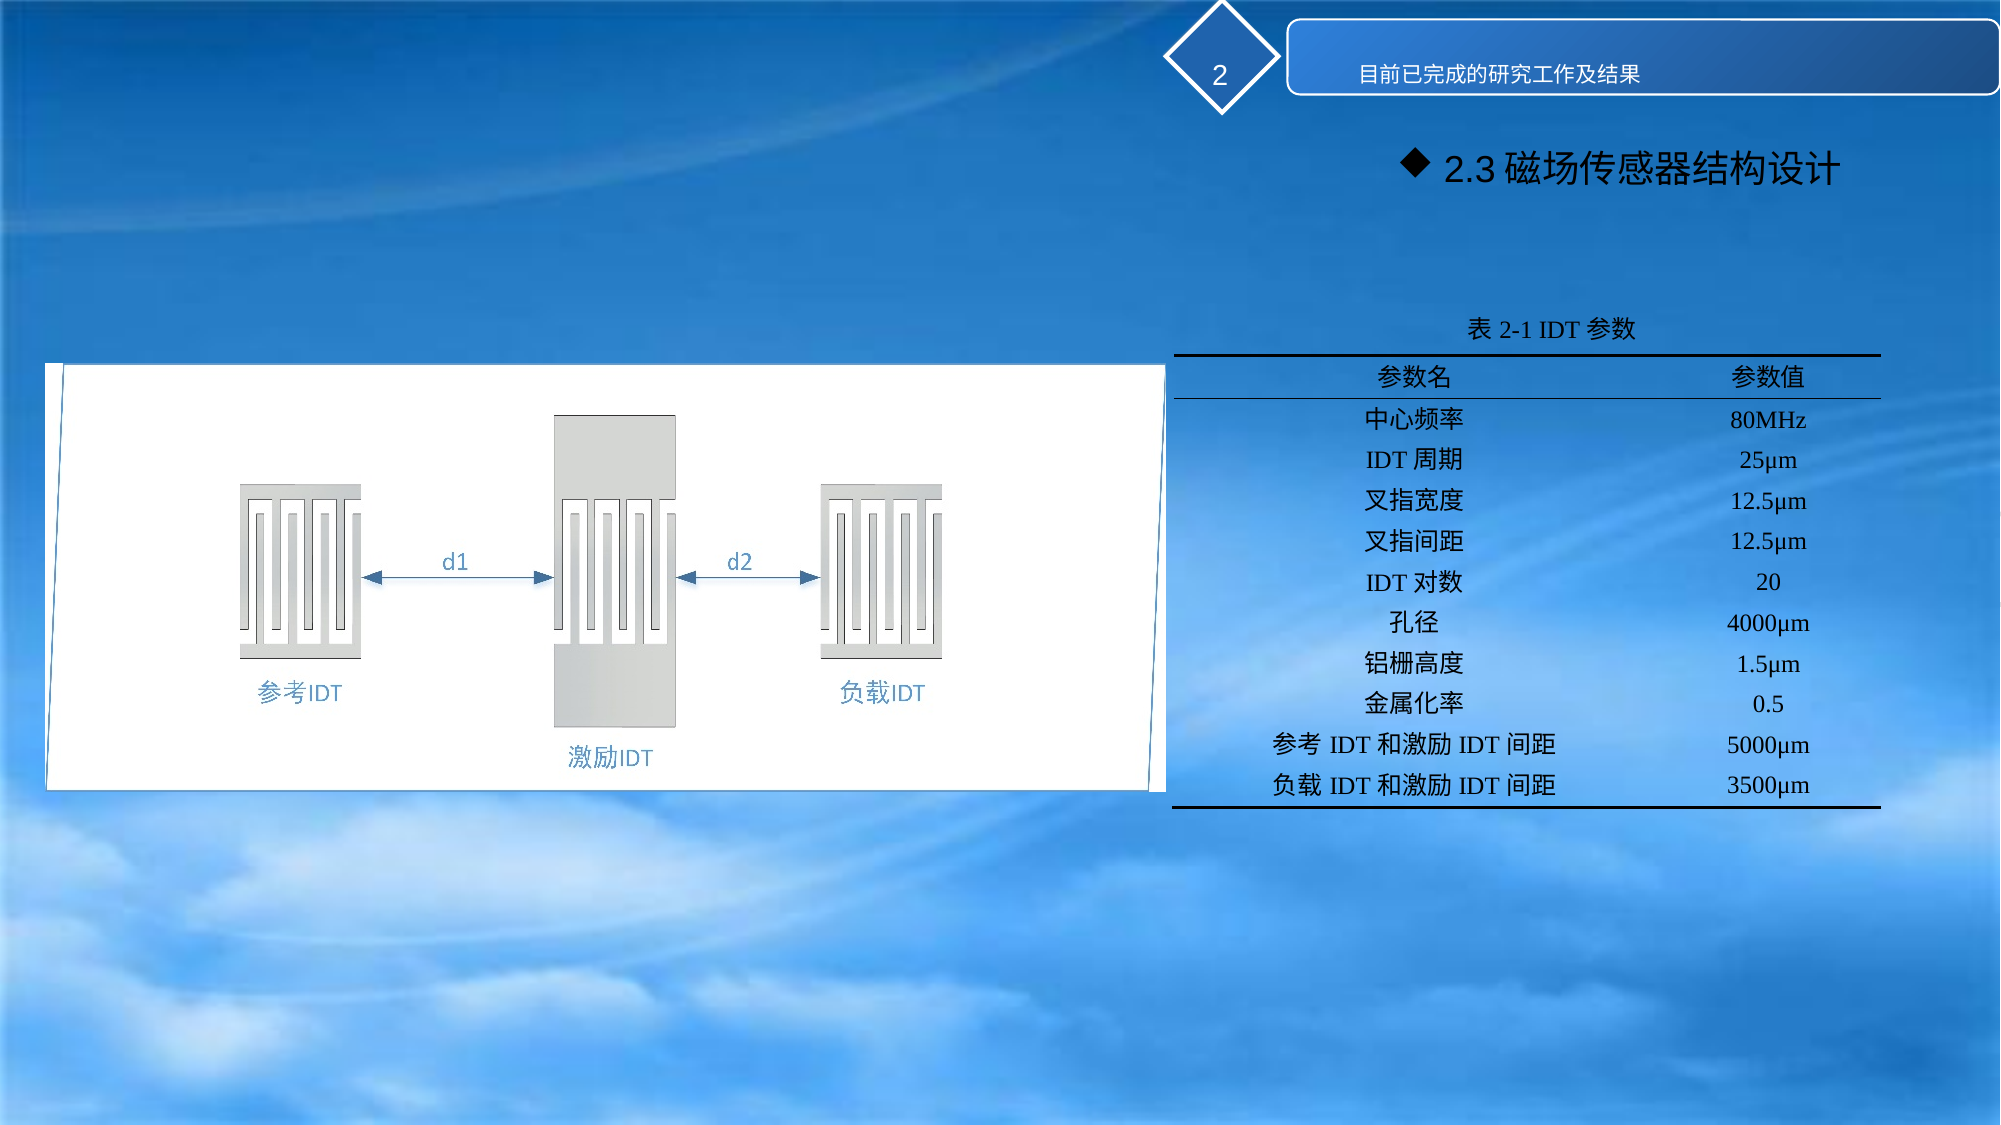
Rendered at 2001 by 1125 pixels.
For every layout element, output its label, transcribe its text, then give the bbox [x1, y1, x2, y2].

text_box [1165, 0, 2000, 113]
text_box 2.3磁场传感器结构设计 [1382, 137, 1857, 198]
picture [0, 0, 2000, 1125]
